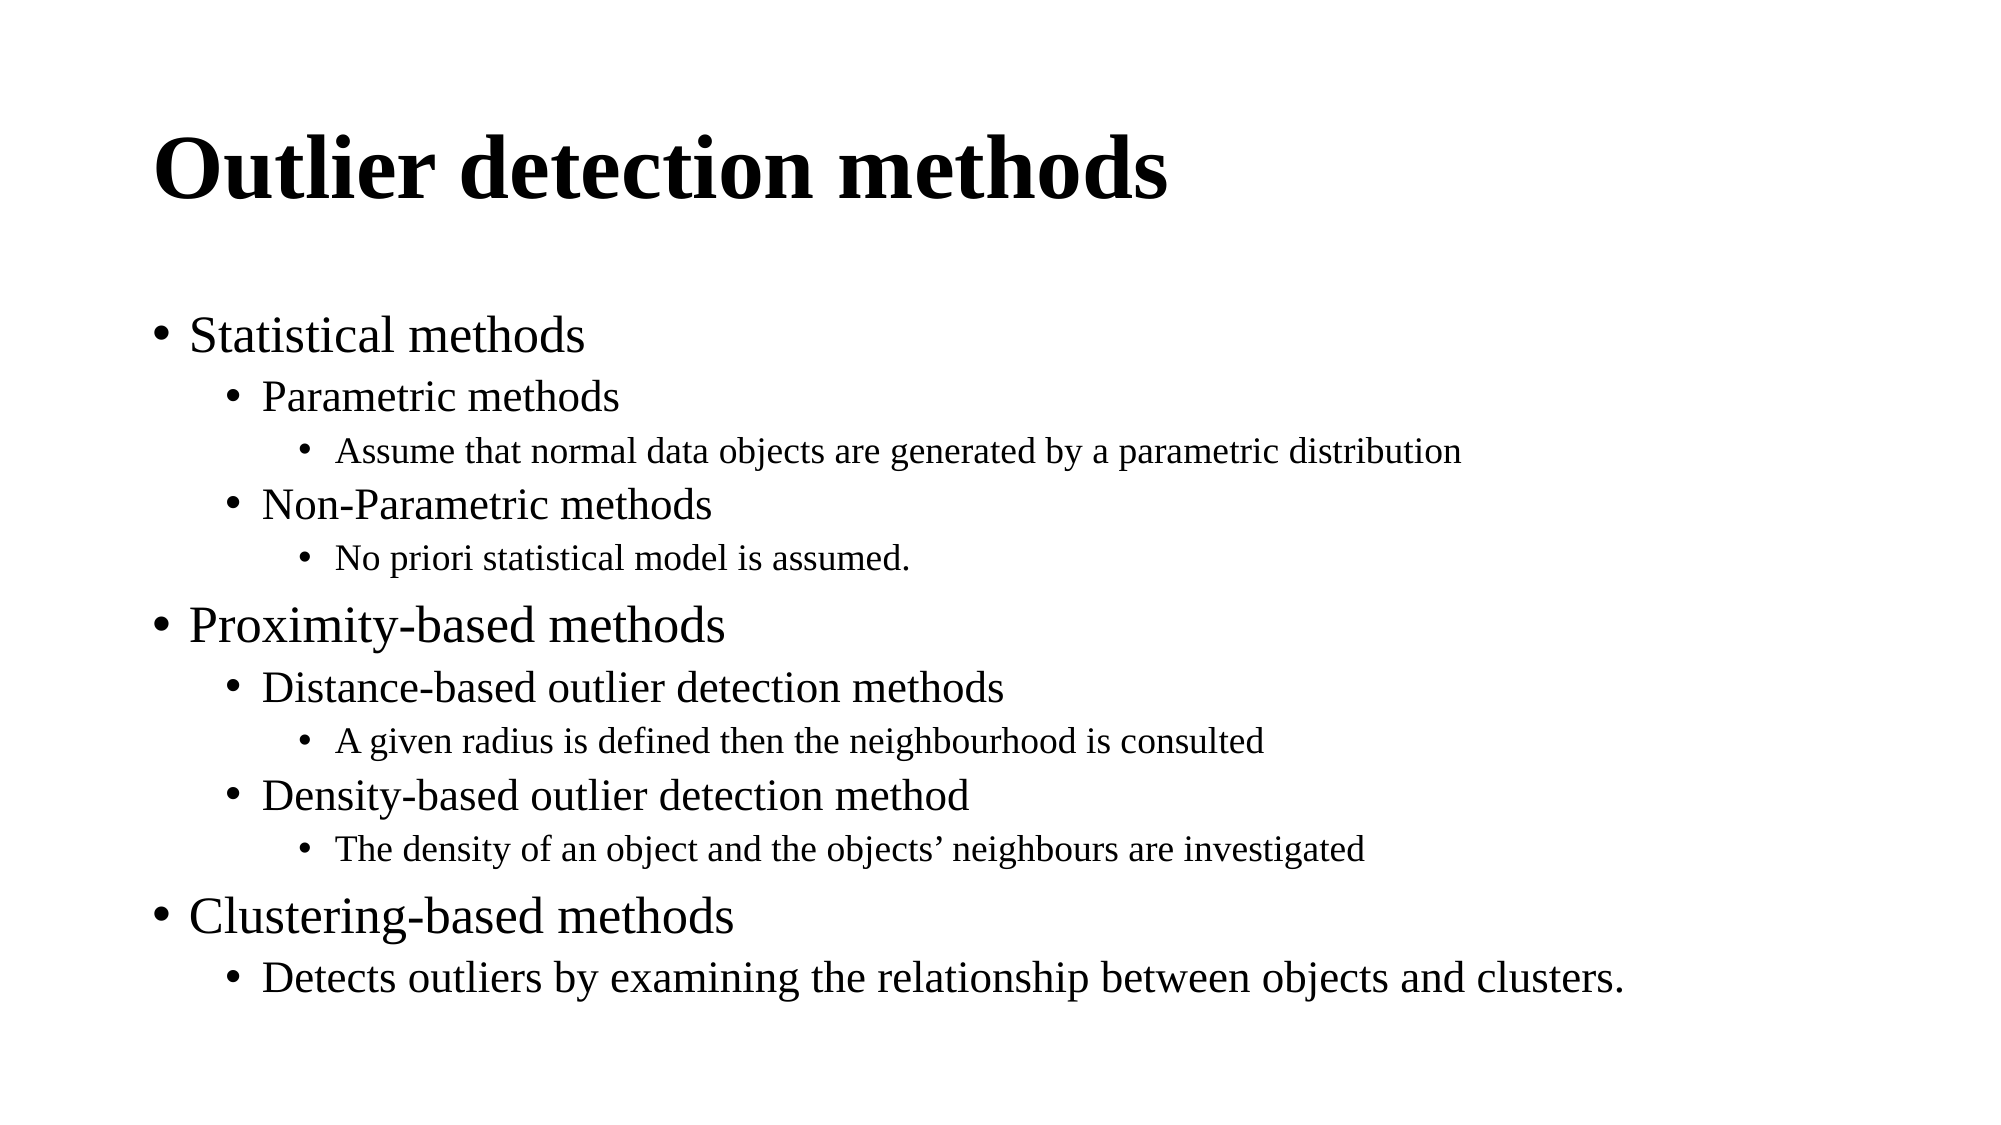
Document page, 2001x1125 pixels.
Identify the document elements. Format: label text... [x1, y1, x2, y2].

title Outlier detection methods [137, 59, 1863, 278]
list Statistical methods Parametric methods Assume that normal data objects are generated by a parametric distribution Non-Parametric methods No priori statistical model is assumed. Proximity-based methods Distance-based outlier detection methods A given radius is defined then the neighbourhood is consulted Density-based outlier detection method The density of an object and the objects’ neighbours are investigated Clustering-based methods Detects outliers by examining the relationship between objects and clusters. [137, 299, 1863, 1014]
